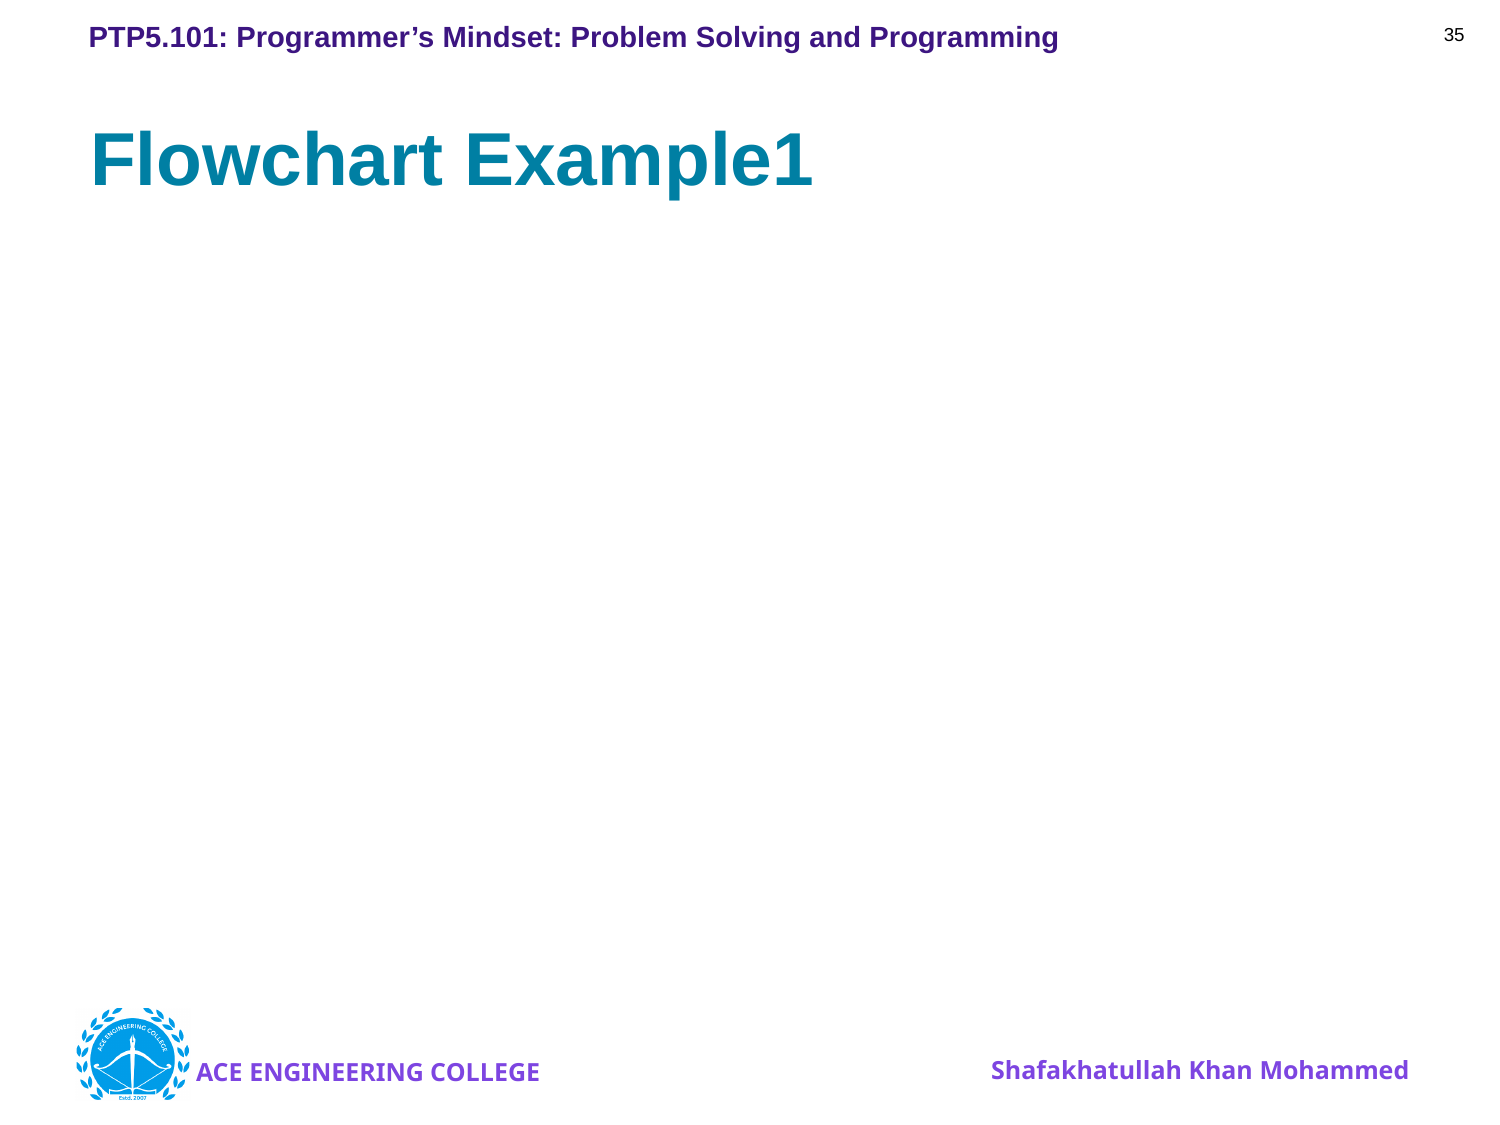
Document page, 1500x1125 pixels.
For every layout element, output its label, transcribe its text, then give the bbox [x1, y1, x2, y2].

slide_number 35 [1389, 18, 1480, 49]
picture [75, 1008, 191, 1101]
title Flowchart Example1 [75, 35, 1425, 216]
